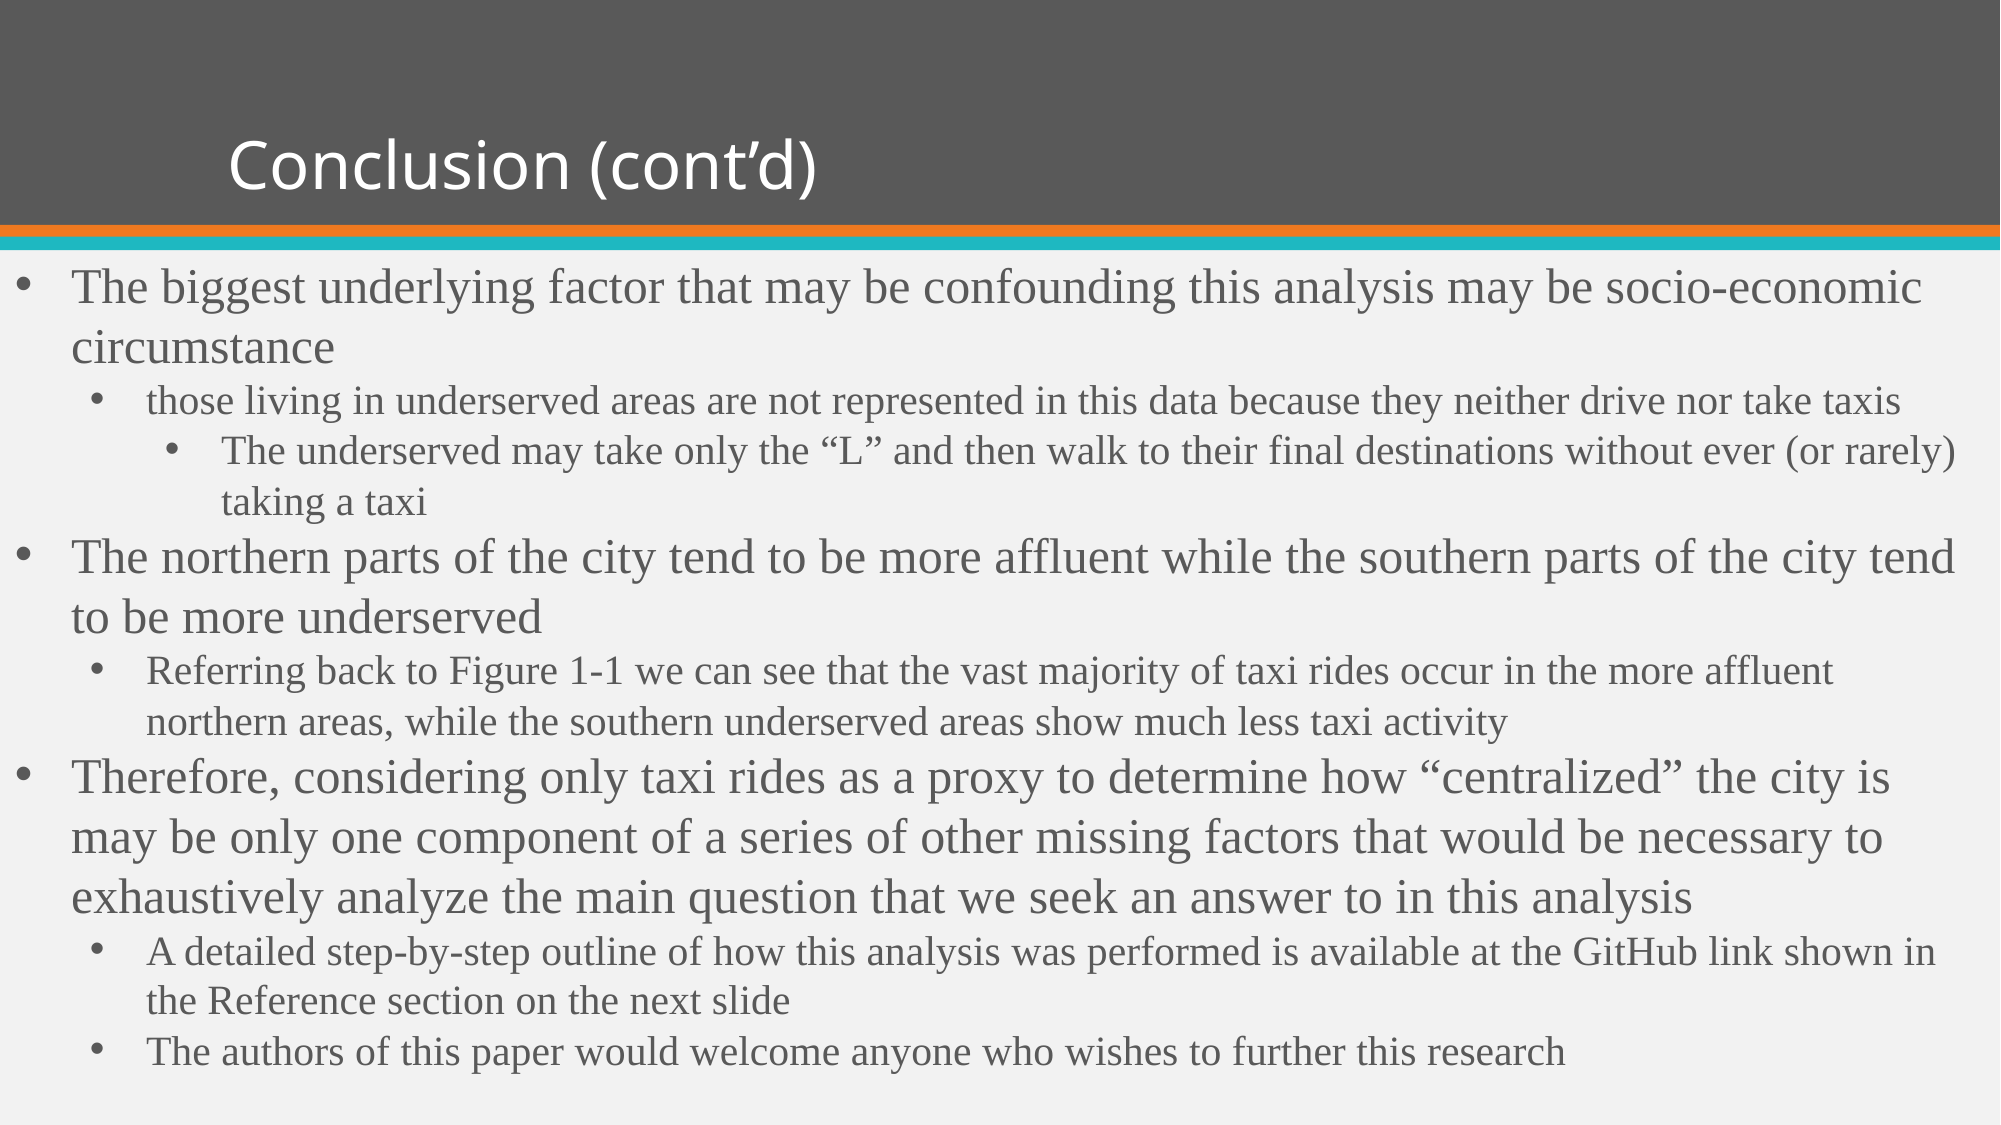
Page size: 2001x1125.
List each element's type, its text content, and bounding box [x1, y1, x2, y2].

title Conclusion (cont’d) [212, 41, 1788, 212]
text_box The biggest underlying factor that may be confounding this analysis may be socio-economic circumstance those living in underserved areas are not represented in this data because they neither drive nor take taxis The underserved may take only the “L” and then walk to their final destinations without ever (or rarely) taking a taxi The northern parts of the city tend to be more affluent while the southern parts of the city tend to be more underserved Referring back to Figure 1-1 we can see that the vast majority of taxi rides occur in the more affluent northern areas, while the southern underserved areas show much less taxi activity Therefore, considering only taxi rides as a proxy to determine how “centralized” the city is may be only one component of a series of other missing factors that would be necessary to exhaustively analyze the main question that we seek an answer to in this analysis A detailed step-by-step outline of how this analysis was performed is available at the GitHub link shown in the Reference section on the next slide The authors of this paper would welcome anyone who wishes to further this research [0, 245, 2000, 1081]
